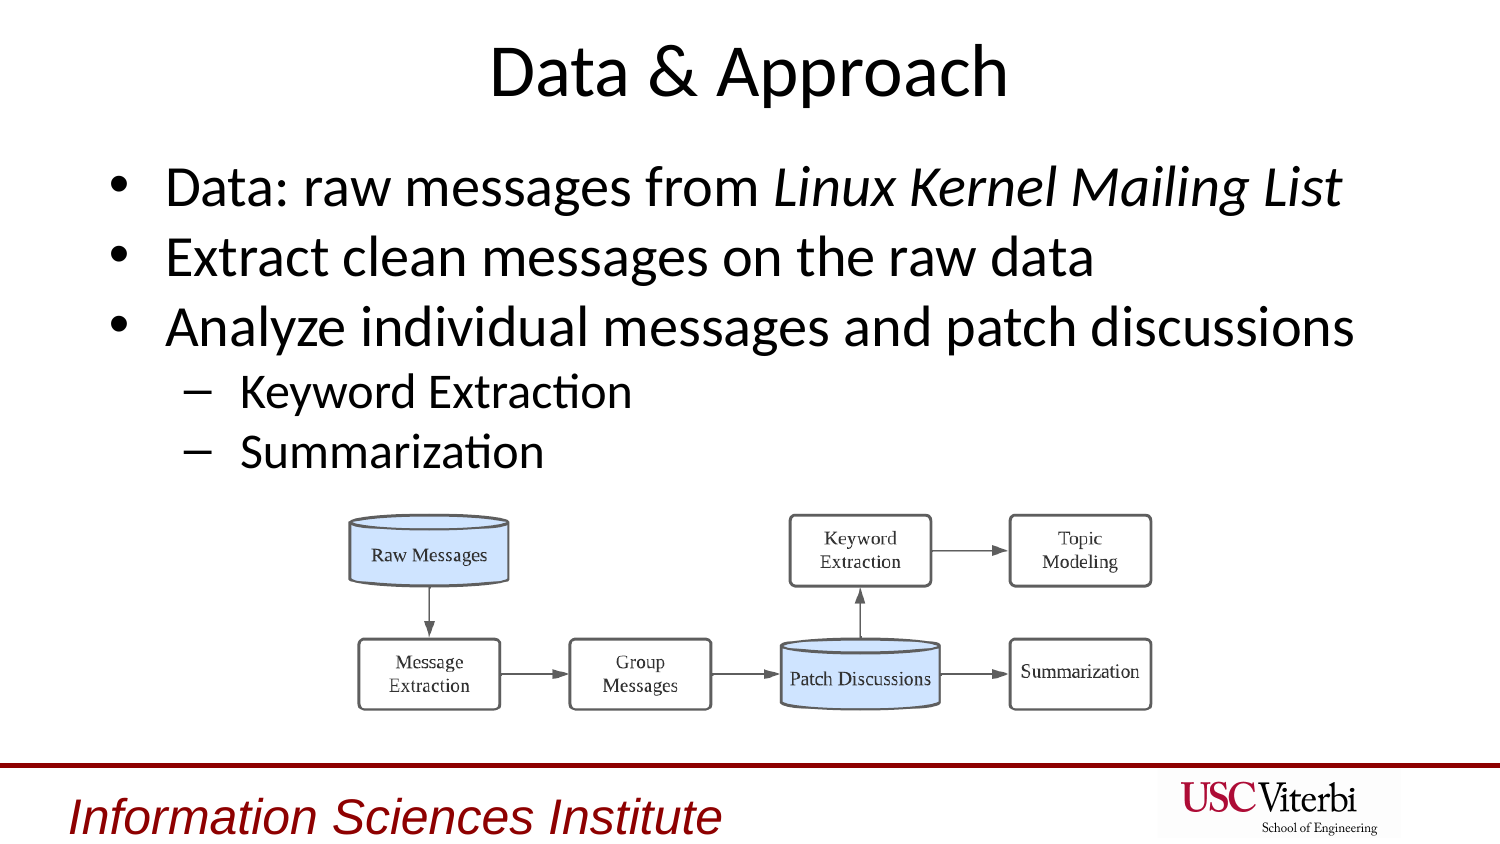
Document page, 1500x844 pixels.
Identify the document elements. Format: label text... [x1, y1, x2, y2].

title Data & Approach [75, 27, 1425, 106]
list Data: raw messages from Linux Kernel Mailing List Extract clean messages on the raw data Analyze individual messages and patch discussions Keyword Extraction Summarization [75, 141, 1426, 754]
picture [1157, 768, 1401, 838]
picture [289, 483, 1212, 739]
